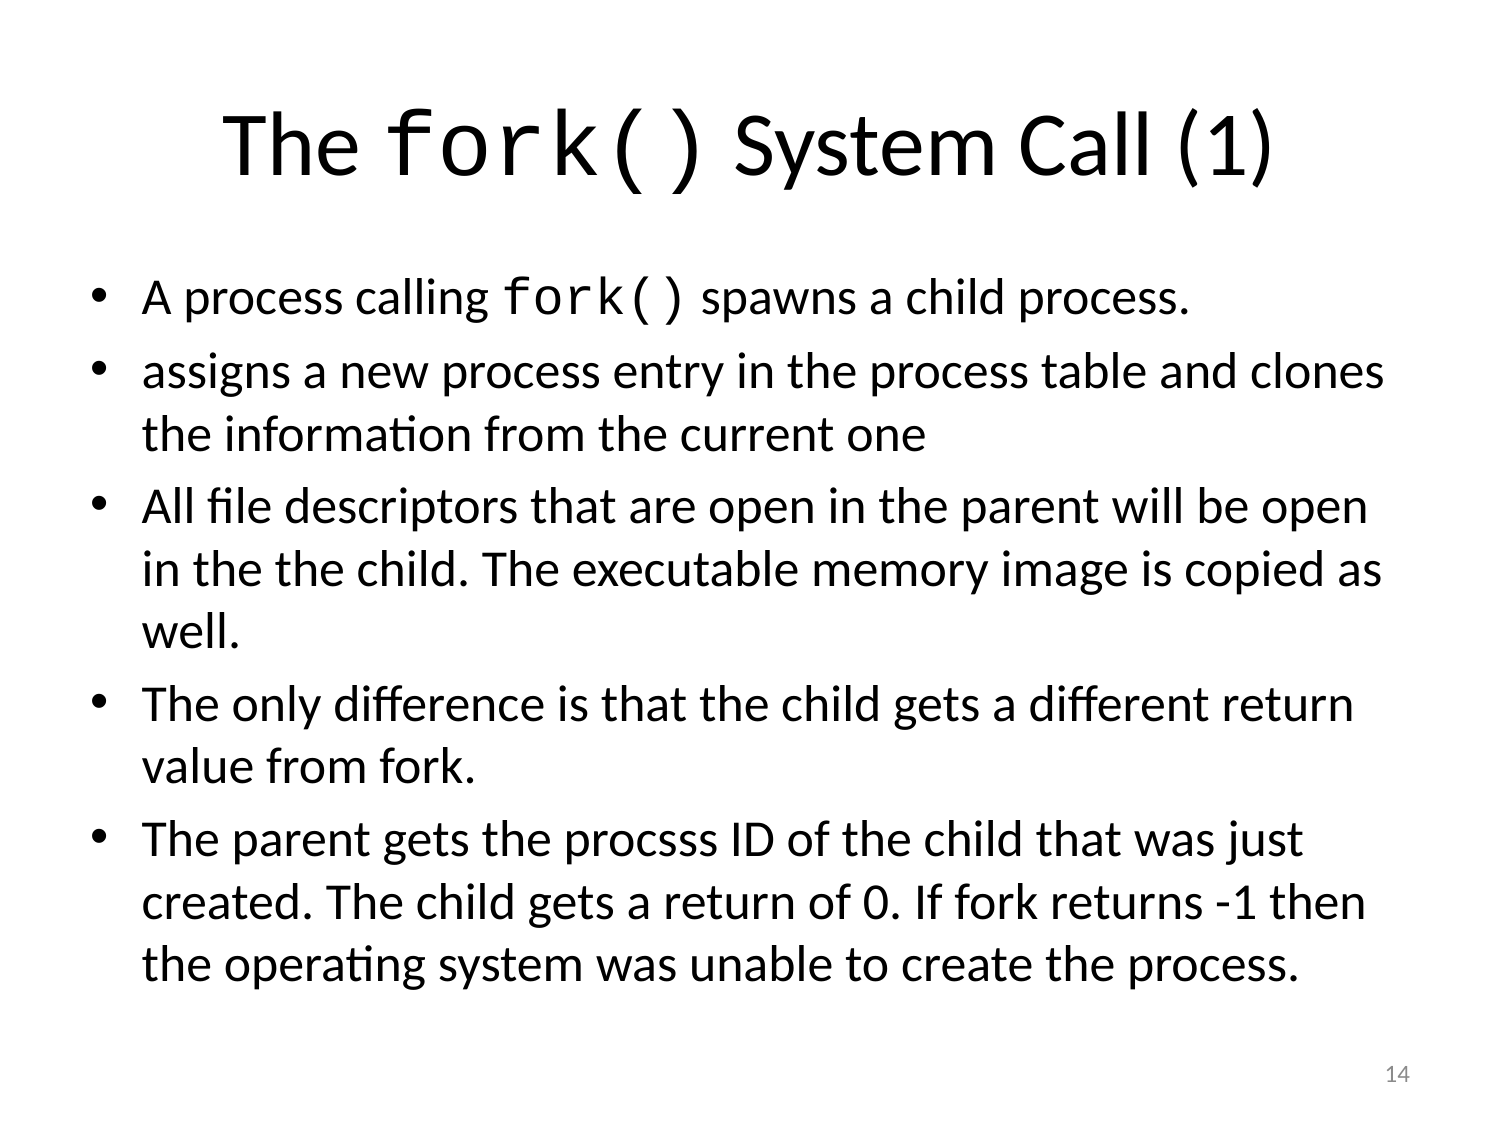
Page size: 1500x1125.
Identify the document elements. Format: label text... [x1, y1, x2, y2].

list A process calling fork() spawns a child process. assigns a new process entry in the process table and clones the information from the current one All file descriptors that are open in the parent will be open in the the child. The executable memory image is copied as well. The only difference is that the child gets a different return value from fork. The parent gets the procsss ID of the child that was just created. The child gets a return of 0. If fork returns -1 then the operating system was unable to create the process. [75, 262, 1425, 1005]
title The fork() System Call (1) [75, 45, 1425, 233]
slide_number 14 [1074, 1042, 1425, 1103]
